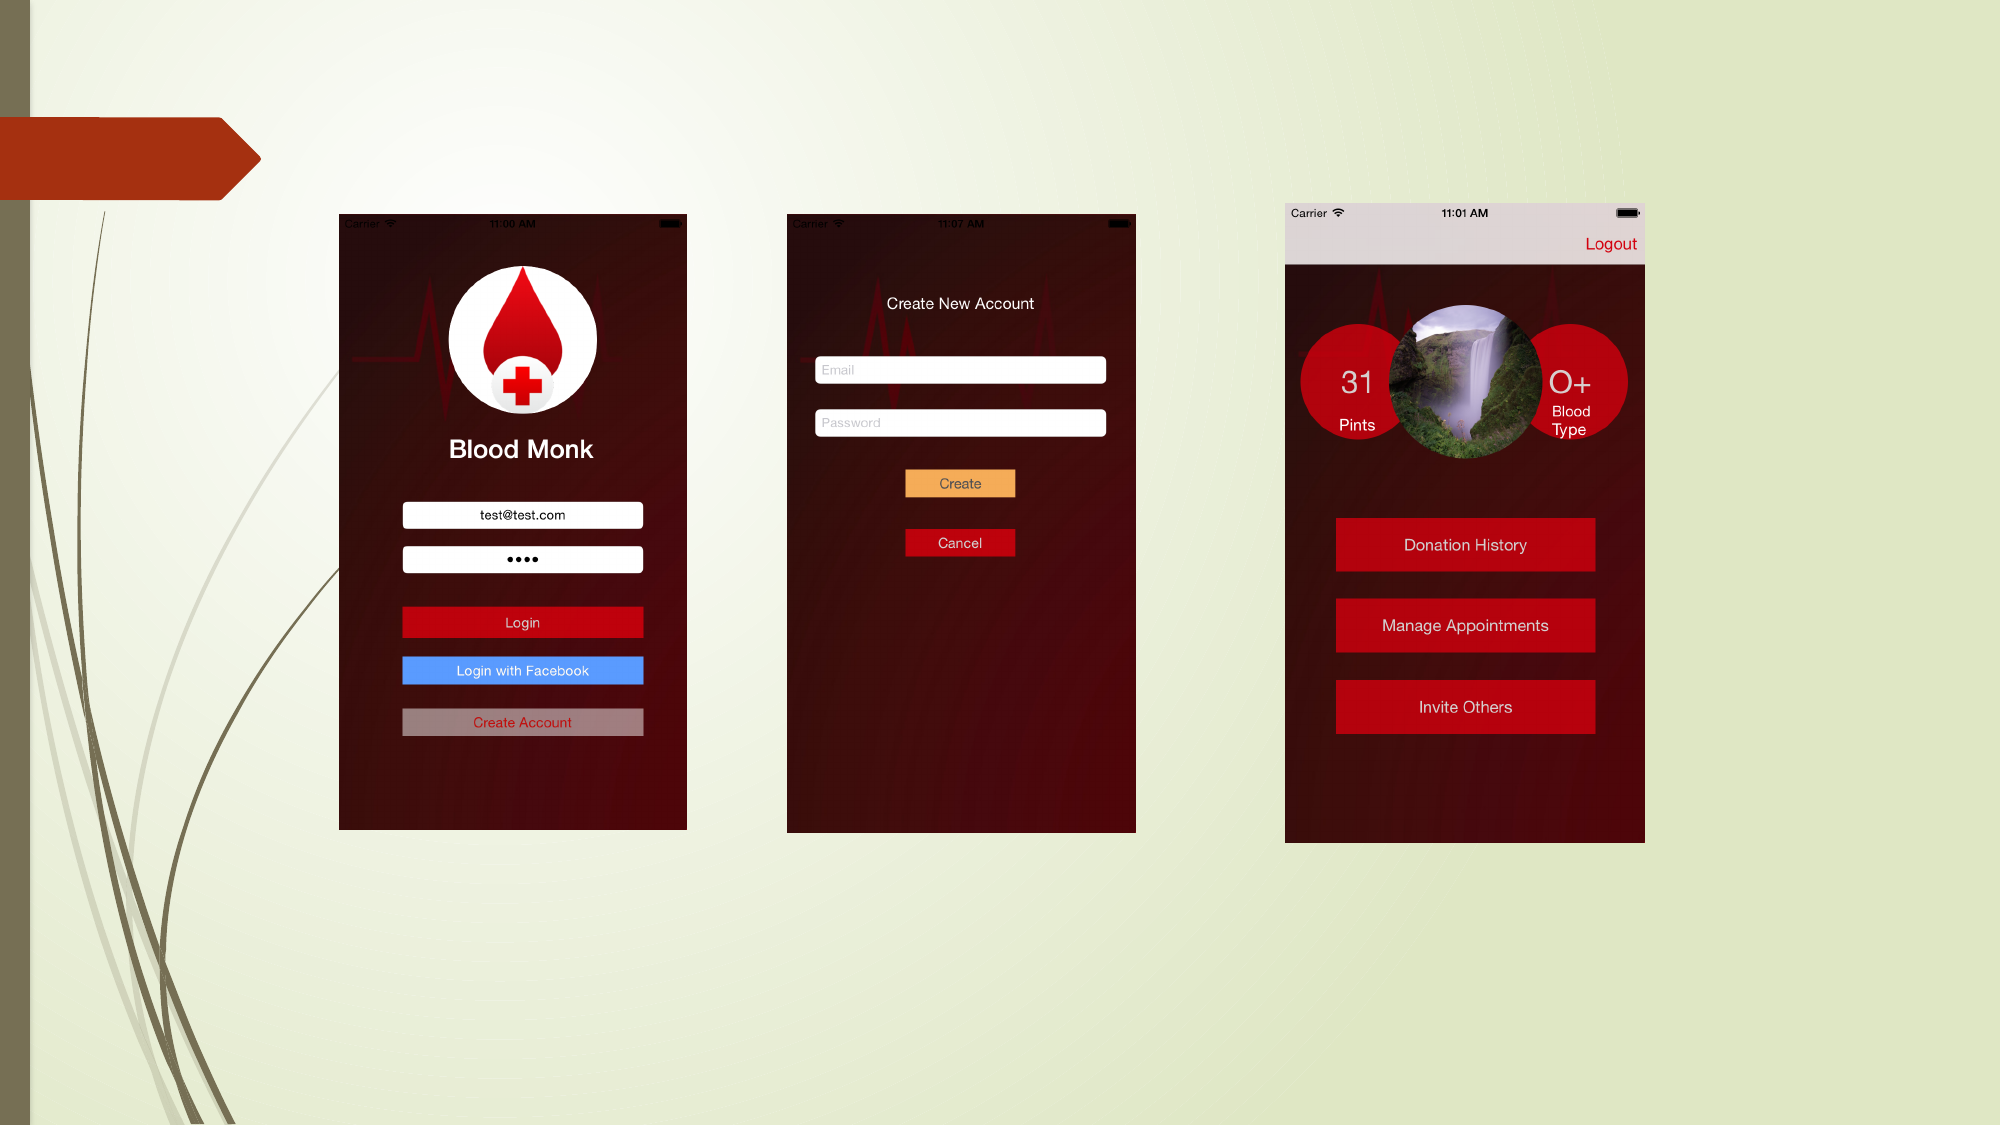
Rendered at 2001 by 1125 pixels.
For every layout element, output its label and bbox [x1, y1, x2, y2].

picture [339, 213, 687, 830]
picture [787, 213, 1136, 833]
picture [1284, 203, 1645, 843]
